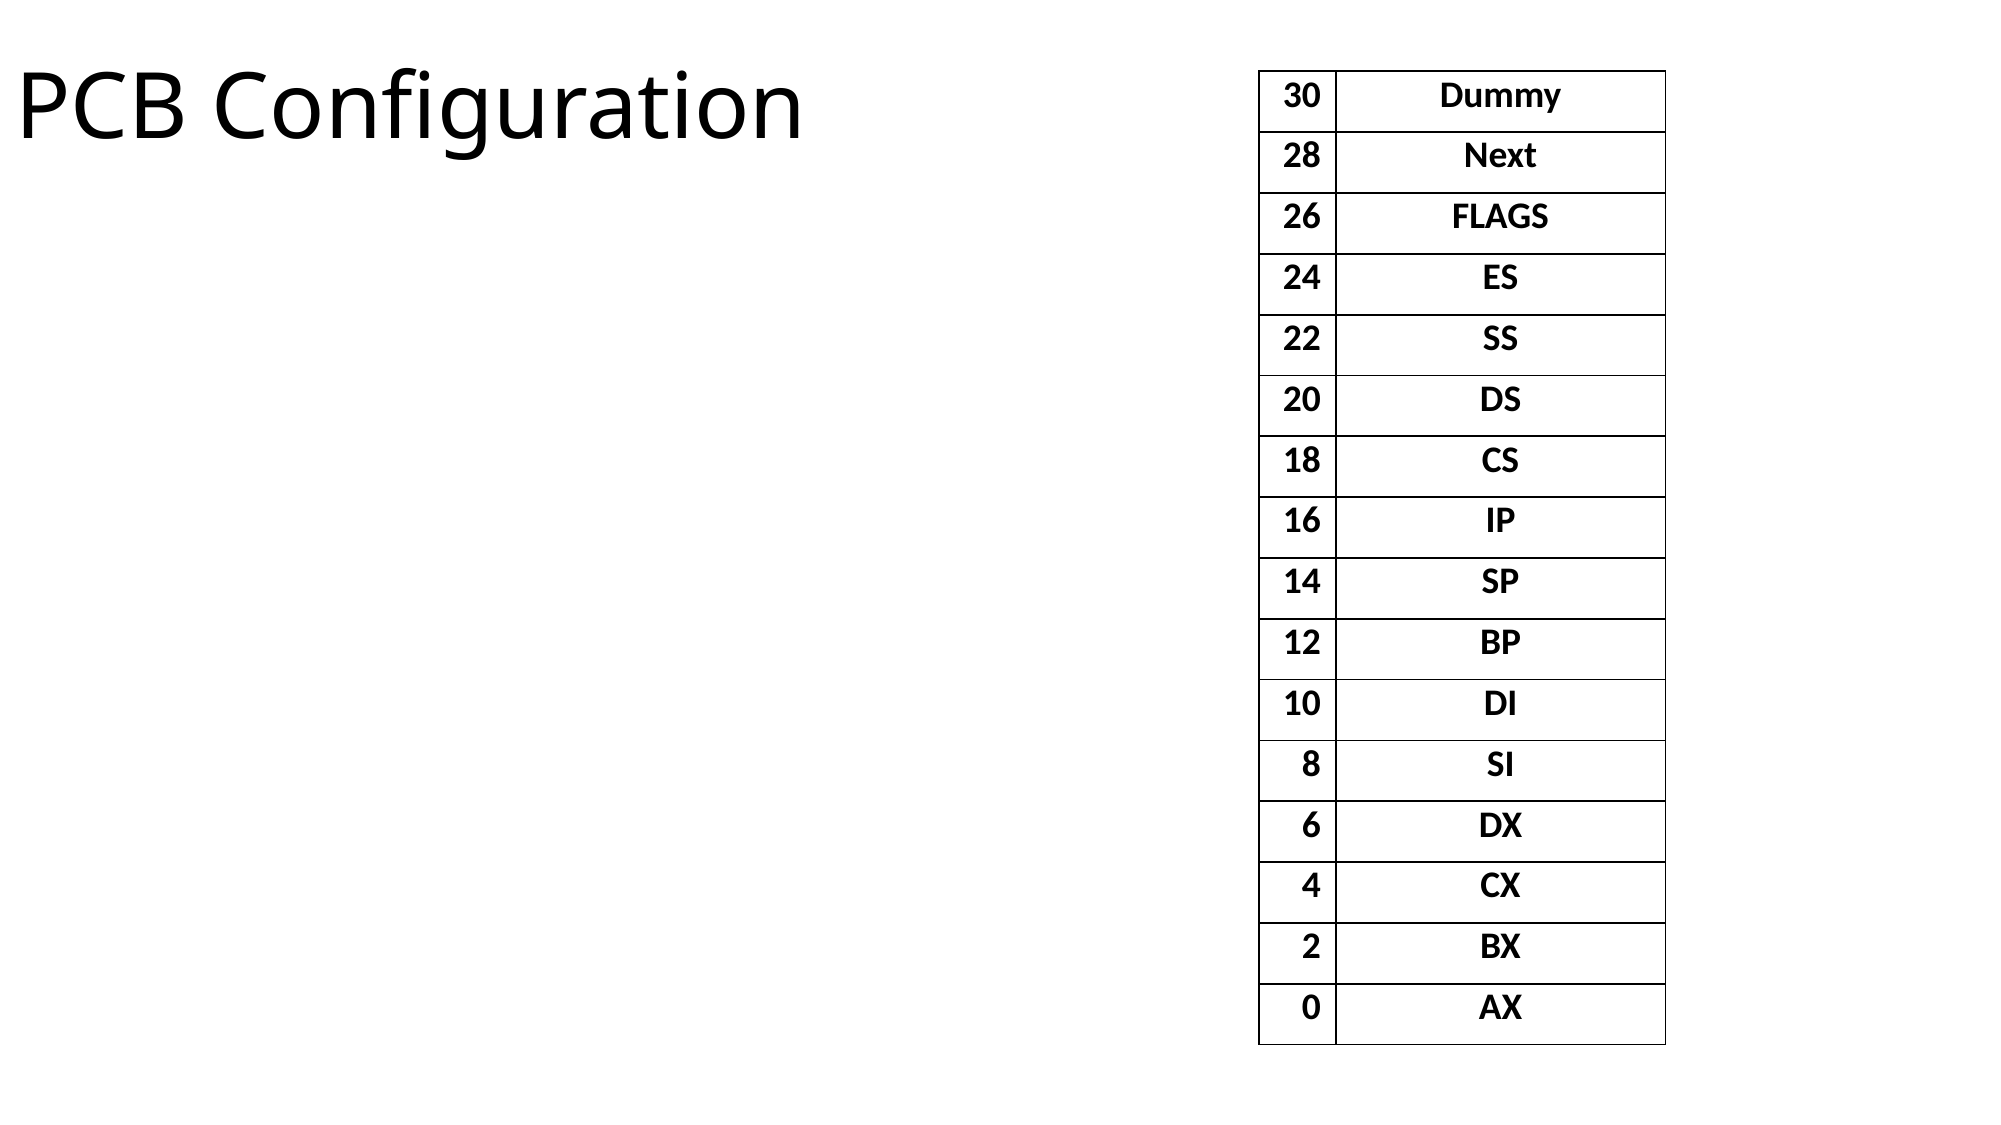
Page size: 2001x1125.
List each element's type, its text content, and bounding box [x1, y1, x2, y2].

table_cell 14 [1260, 559, 1335, 618]
table_cell IP [1337, 498, 1665, 557]
table_cell ES [1337, 255, 1665, 314]
table_cell 18 [1260, 437, 1335, 496]
table_cell 28 [1260, 133, 1335, 192]
table_cell CX [1337, 863, 1665, 922]
title PCB Configuration [0, 0, 1725, 218]
table_cell 4 [1260, 863, 1335, 922]
table_cell 22 [1260, 316, 1335, 375]
table_cell 8 [1260, 741, 1335, 800]
table_header 30 [1260, 72, 1335, 131]
table_cell SP [1337, 559, 1665, 618]
table_cell 26 [1260, 194, 1335, 253]
table_header Dummy [1337, 72, 1665, 131]
table_cell SS [1337, 316, 1665, 375]
table_cell SI [1337, 741, 1665, 800]
table_cell CS [1337, 437, 1665, 496]
table_cell 24 [1260, 255, 1335, 314]
table_cell 16 [1260, 498, 1335, 557]
table_cell DX [1337, 802, 1665, 861]
table_cell 20 [1260, 376, 1335, 435]
table_cell 0 [1260, 985, 1335, 1044]
table_cell FLAGS [1337, 194, 1665, 253]
table_cell 10 [1260, 680, 1335, 740]
table_cell BP [1337, 620, 1665, 679]
table_cell 6 [1260, 802, 1335, 861]
table_cell BX [1337, 924, 1665, 983]
table_cell AX [1337, 985, 1665, 1044]
table_cell DI [1337, 680, 1665, 740]
table_cell DS [1337, 376, 1665, 435]
table_cell 12 [1260, 620, 1335, 679]
table_cell 2 [1260, 924, 1335, 983]
table_cell Next [1337, 133, 1665, 192]
